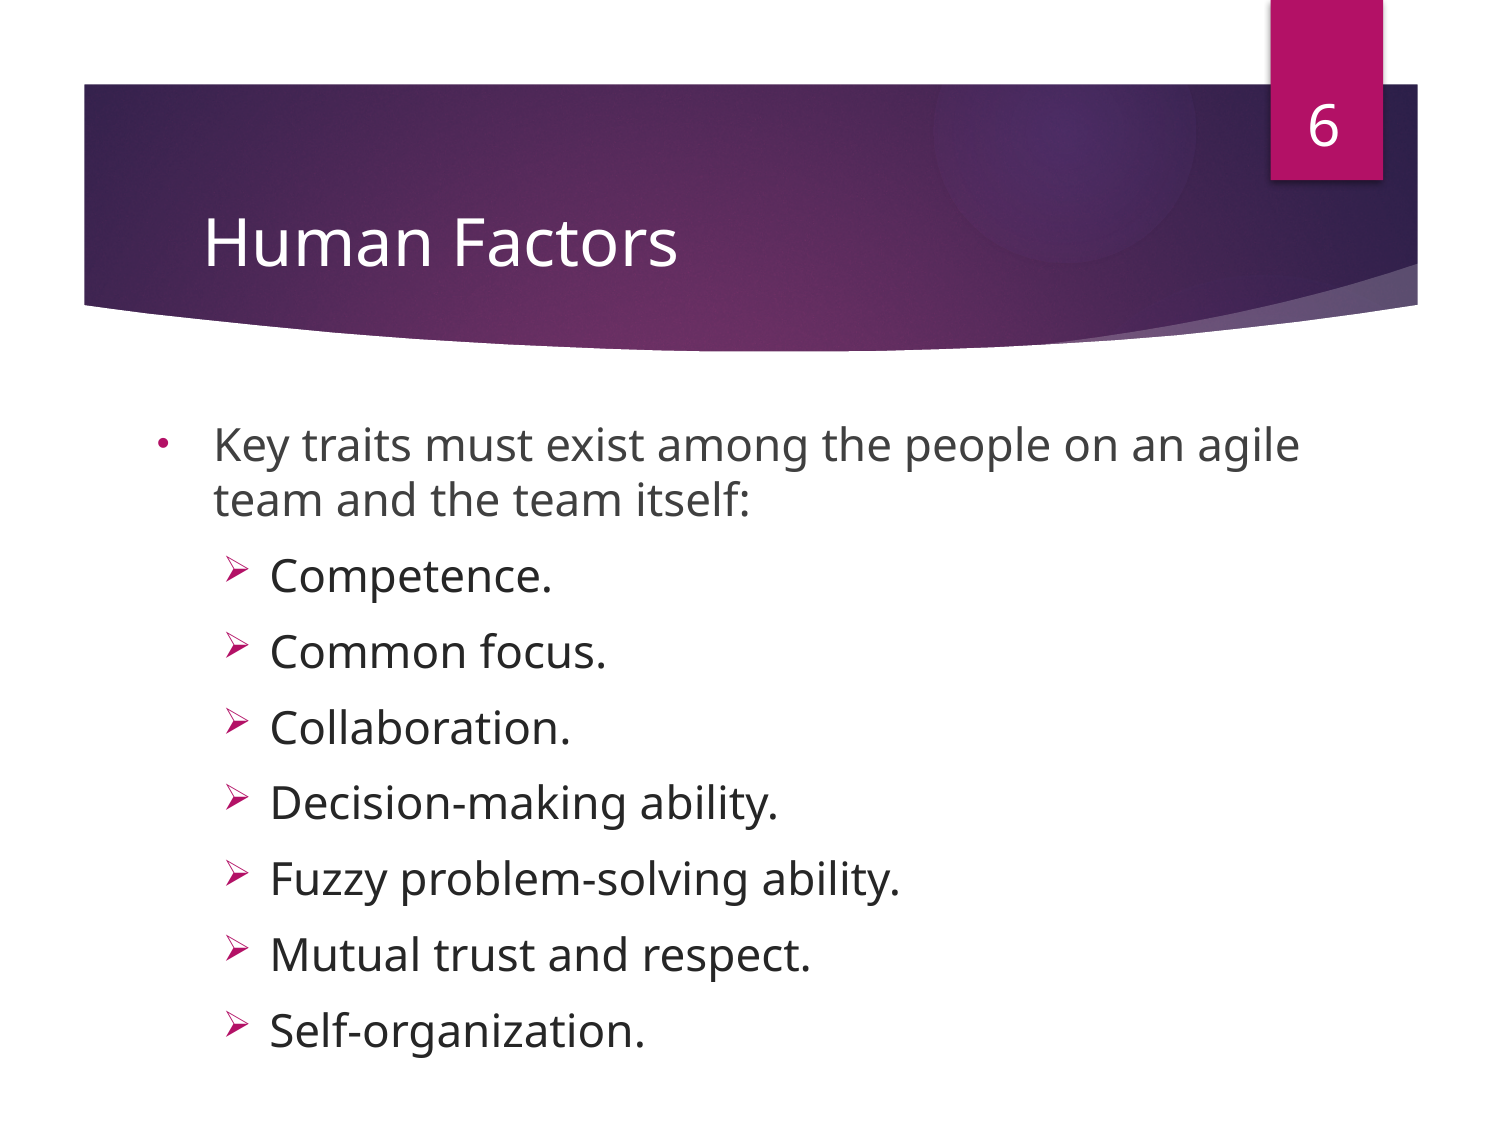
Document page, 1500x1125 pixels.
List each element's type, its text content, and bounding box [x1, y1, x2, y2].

slide_number 6 [1259, 48, 1390, 175]
title Human Factors [187, 187, 1288, 292]
list Key traits must exist among the people on an agile team and the team itself: Competence. Common focus. Collaboration. Decision-making ability. Fuzzy problem-solving ability. Mutual trust and respect. Self-organization. [141, 408, 1400, 988]
